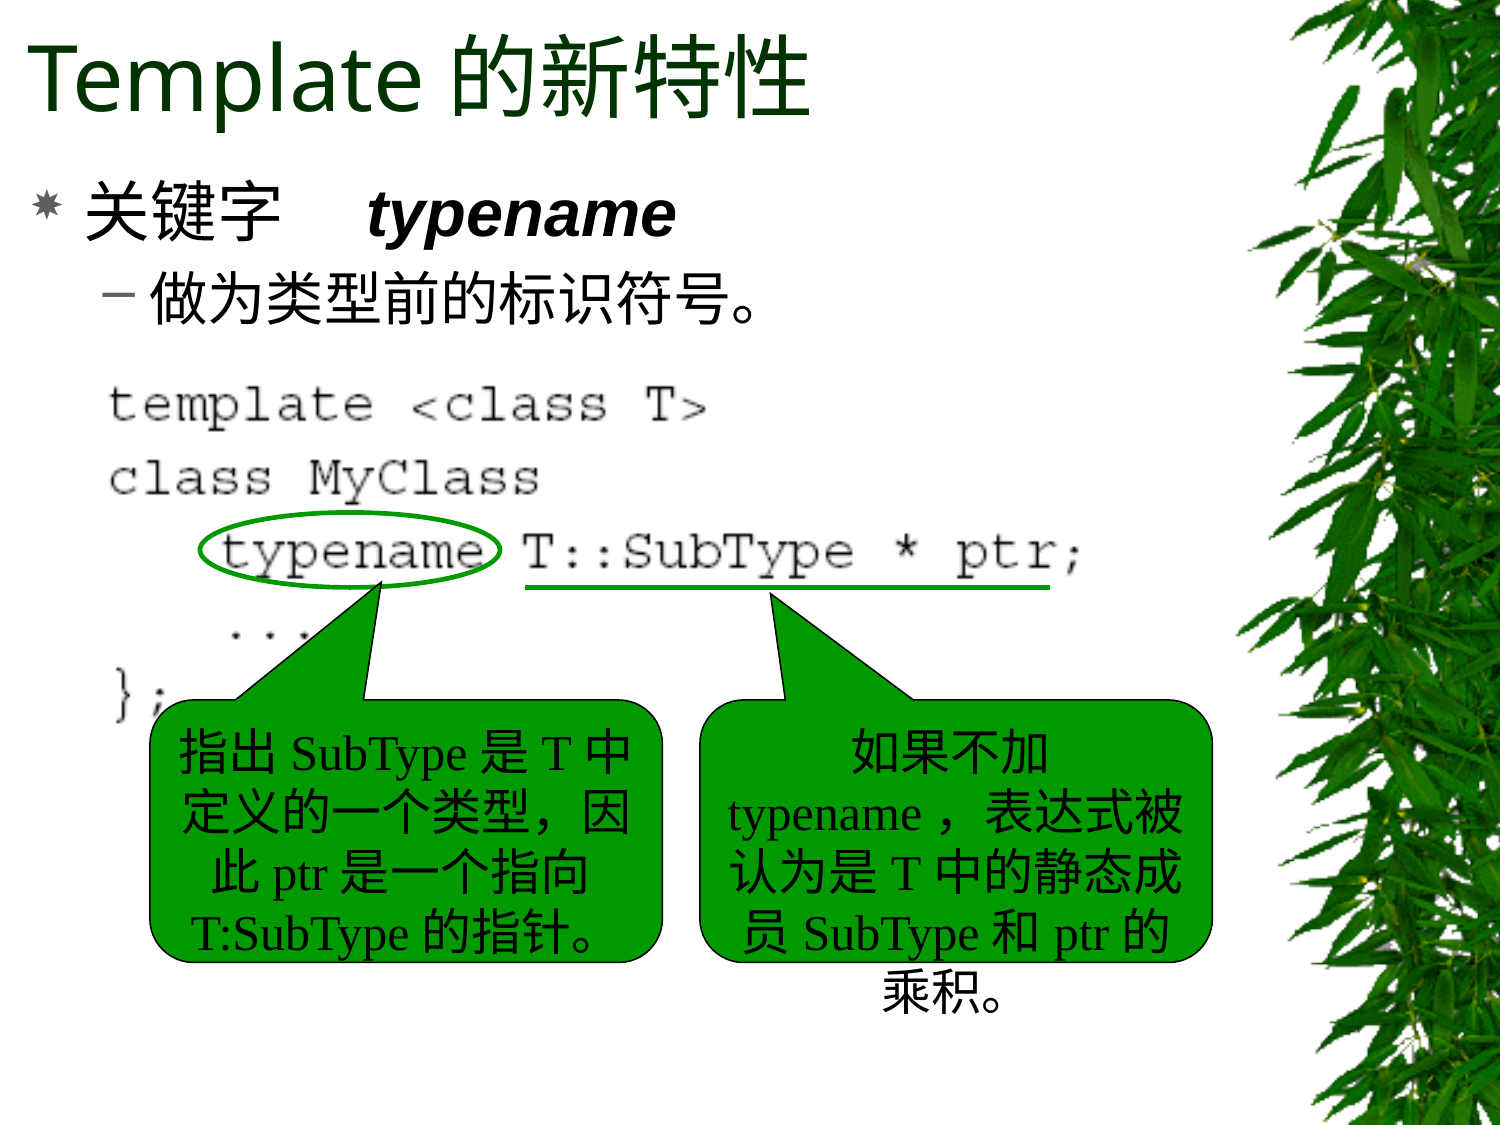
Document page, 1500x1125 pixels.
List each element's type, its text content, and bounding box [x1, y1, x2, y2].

title Template的新特性 [12, 12, 1238, 138]
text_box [99, 374, 1100, 745]
text_box 如果不加typename，表达式被认为是T中的静态成员SubType和ptr的乘积。 [699, 699, 1213, 963]
picture [1206, 0, 1500, 1125]
text_box 指出SubType是T中定义的一个类型，因此ptr是一个指向T:SubType的指针。 [149, 745, 663, 963]
list 关键字 typename 做为类型前的标识符号。 [12, 162, 1250, 838]
